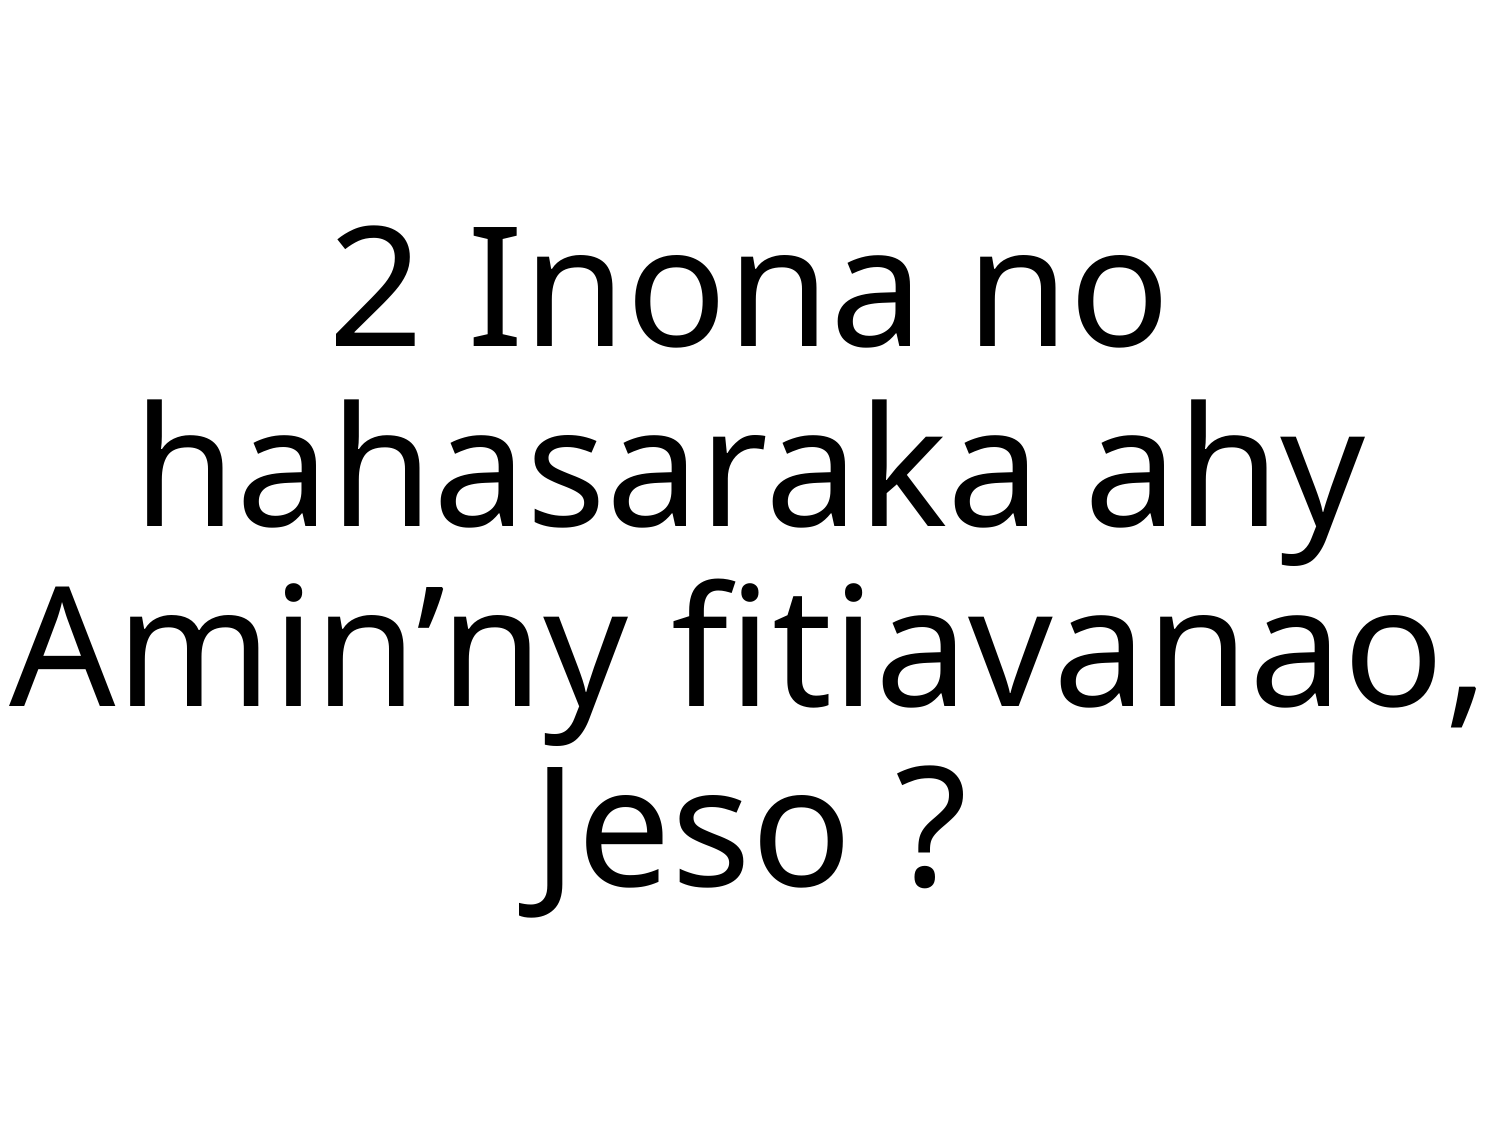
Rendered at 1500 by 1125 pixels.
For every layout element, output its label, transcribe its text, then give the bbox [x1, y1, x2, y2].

title 2 Inona no hahasaraka ahy Amin’ny fitiavanao, Jeso ? [0, 453, 1500, 672]
